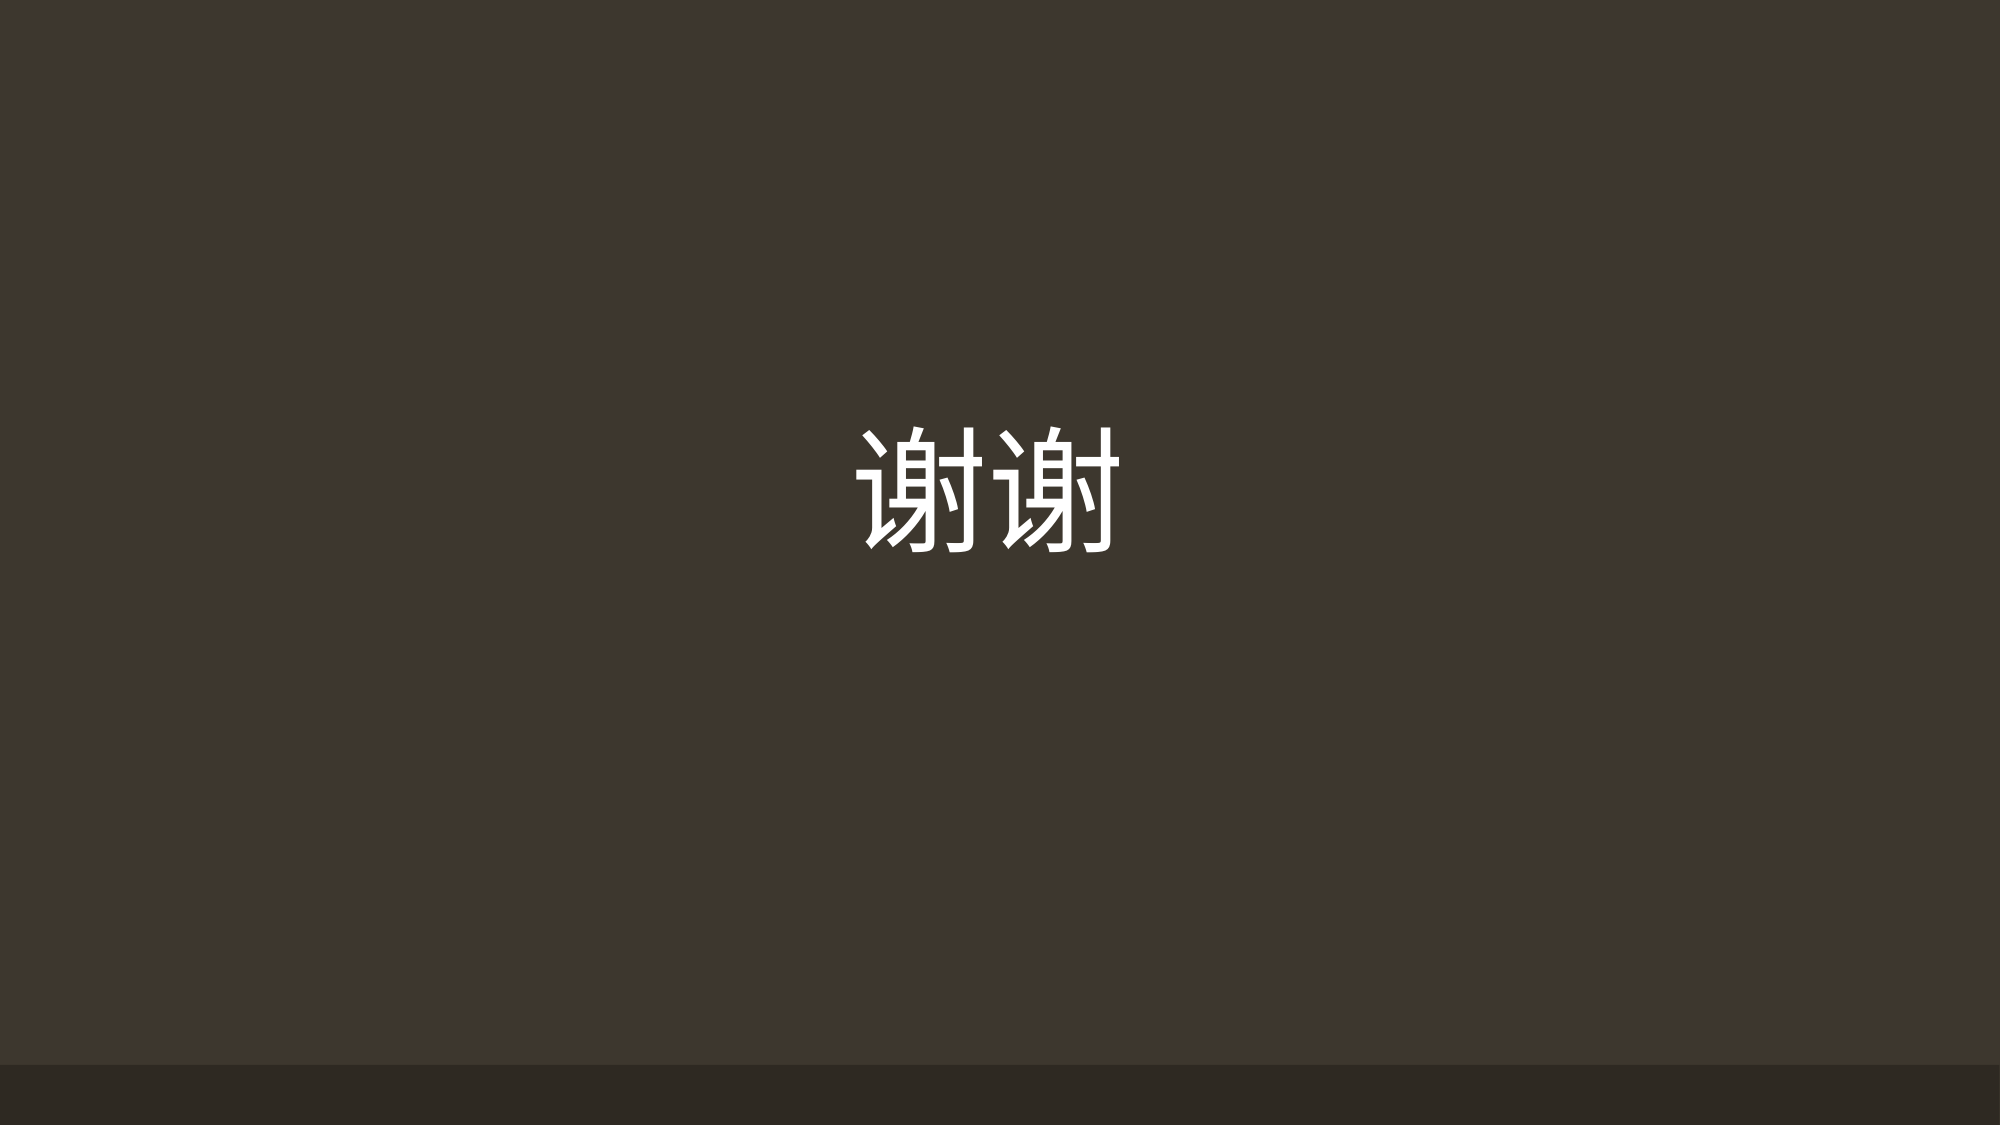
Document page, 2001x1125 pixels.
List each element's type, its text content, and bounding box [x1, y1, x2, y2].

text_box 谢谢 [669, 397, 1308, 577]
